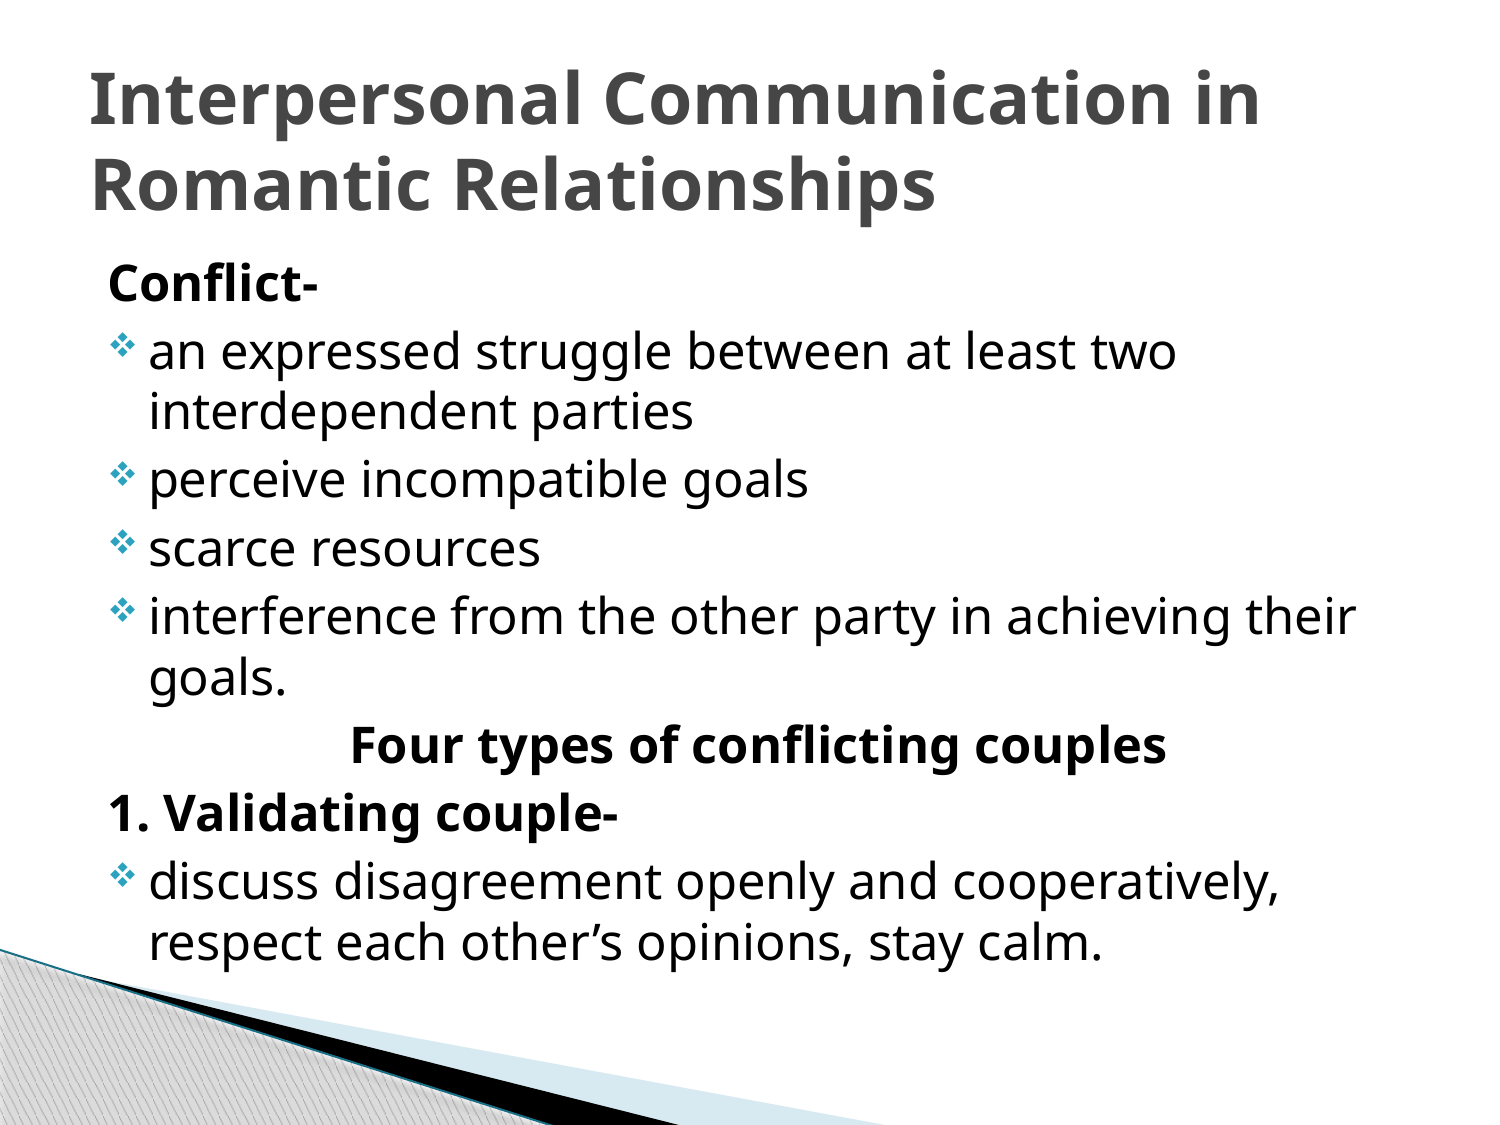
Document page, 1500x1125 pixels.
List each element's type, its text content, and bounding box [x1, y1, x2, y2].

title Interpersonal Communication in Romantic Relationships [75, 45, 1425, 233]
list Conflict- an expressed struggle between at least two interdependent parties perceive incompatible goals scarce resources interference from the other party in achieving their goals. Four types of conflicting couples 1. Validating couple- discuss disagreement openly and cooperatively, respect each other’s opinions, stay calm. [75, 243, 1425, 986]
